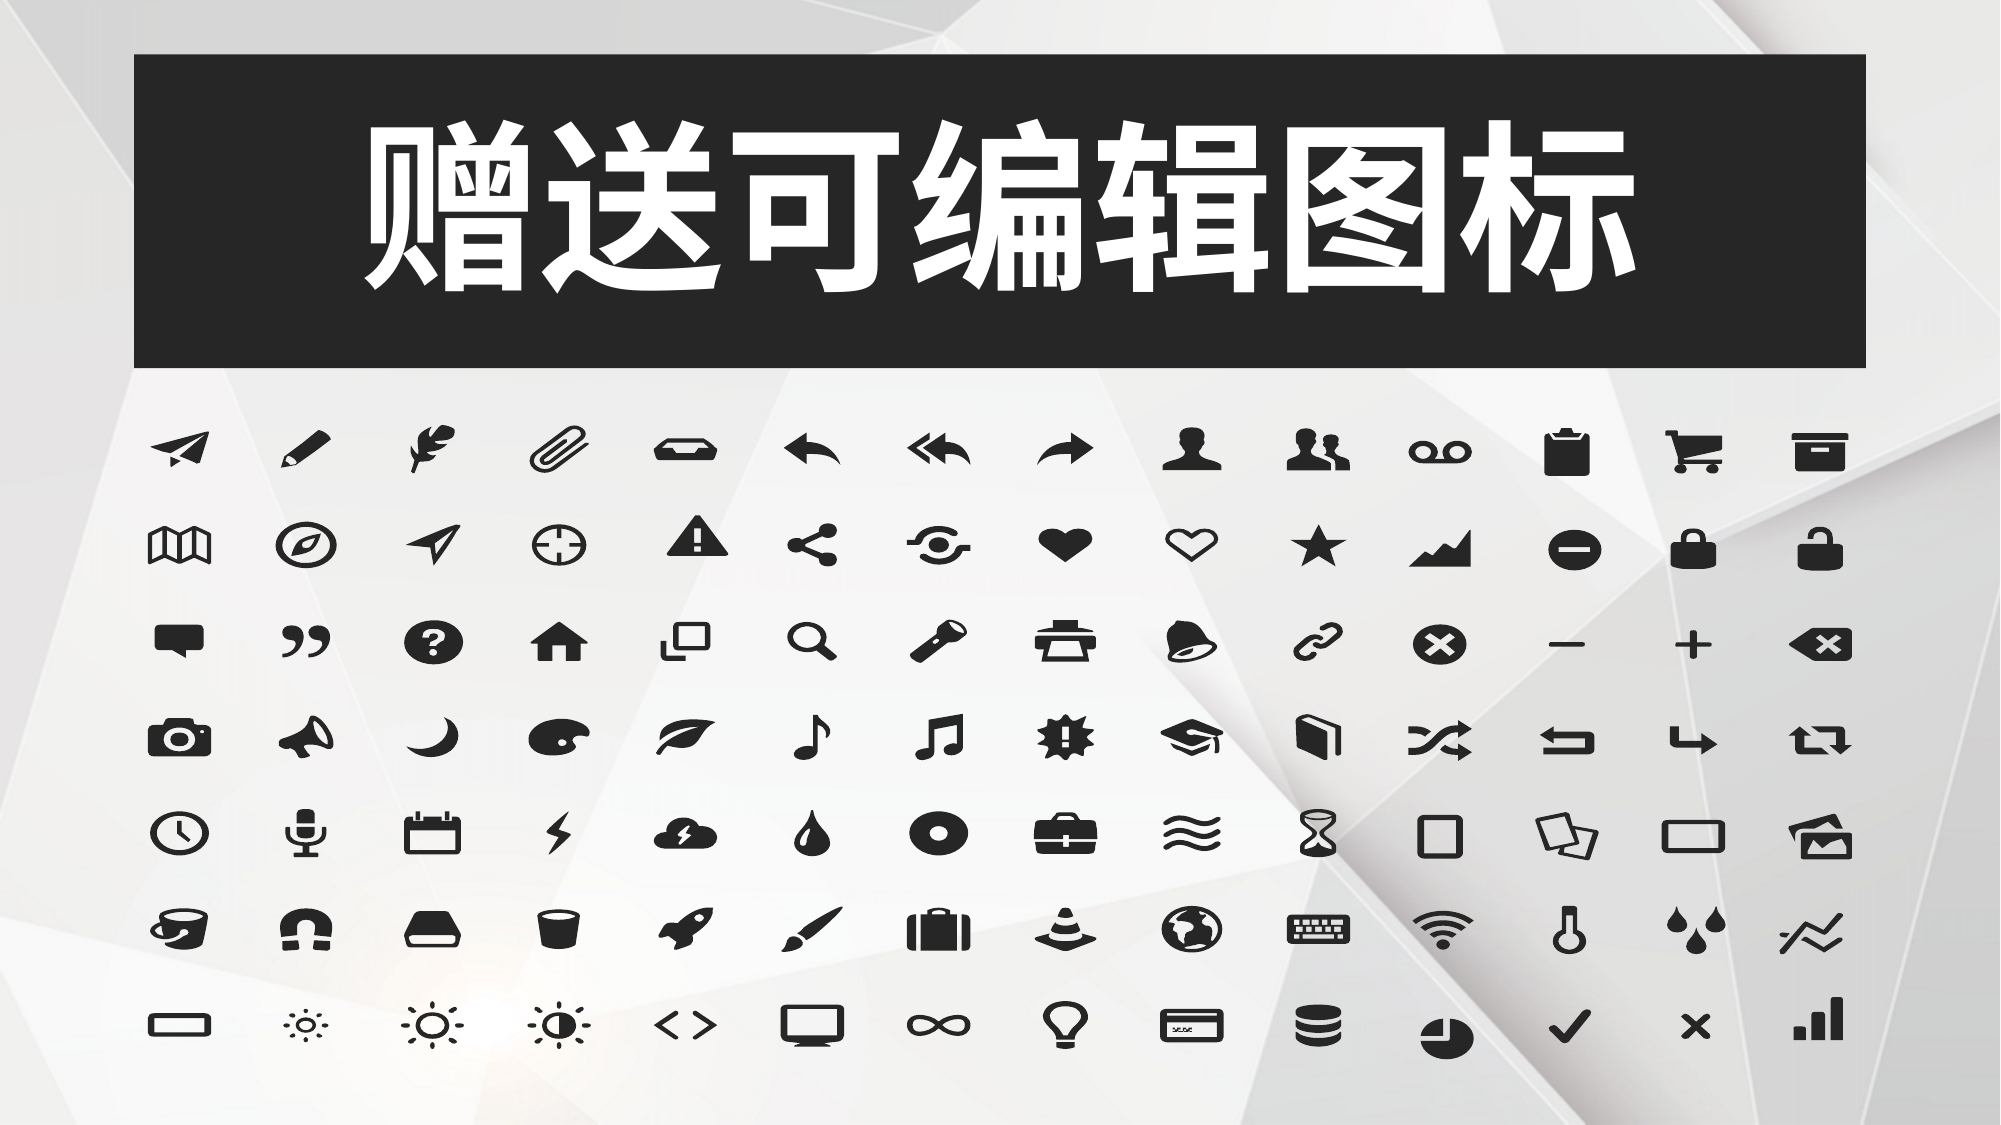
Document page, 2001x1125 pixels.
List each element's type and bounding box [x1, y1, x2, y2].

text_box [147, 424, 1853, 1060]
text_box [134, 54, 1866, 369]
picture [0, 0, 2001, 1125]
